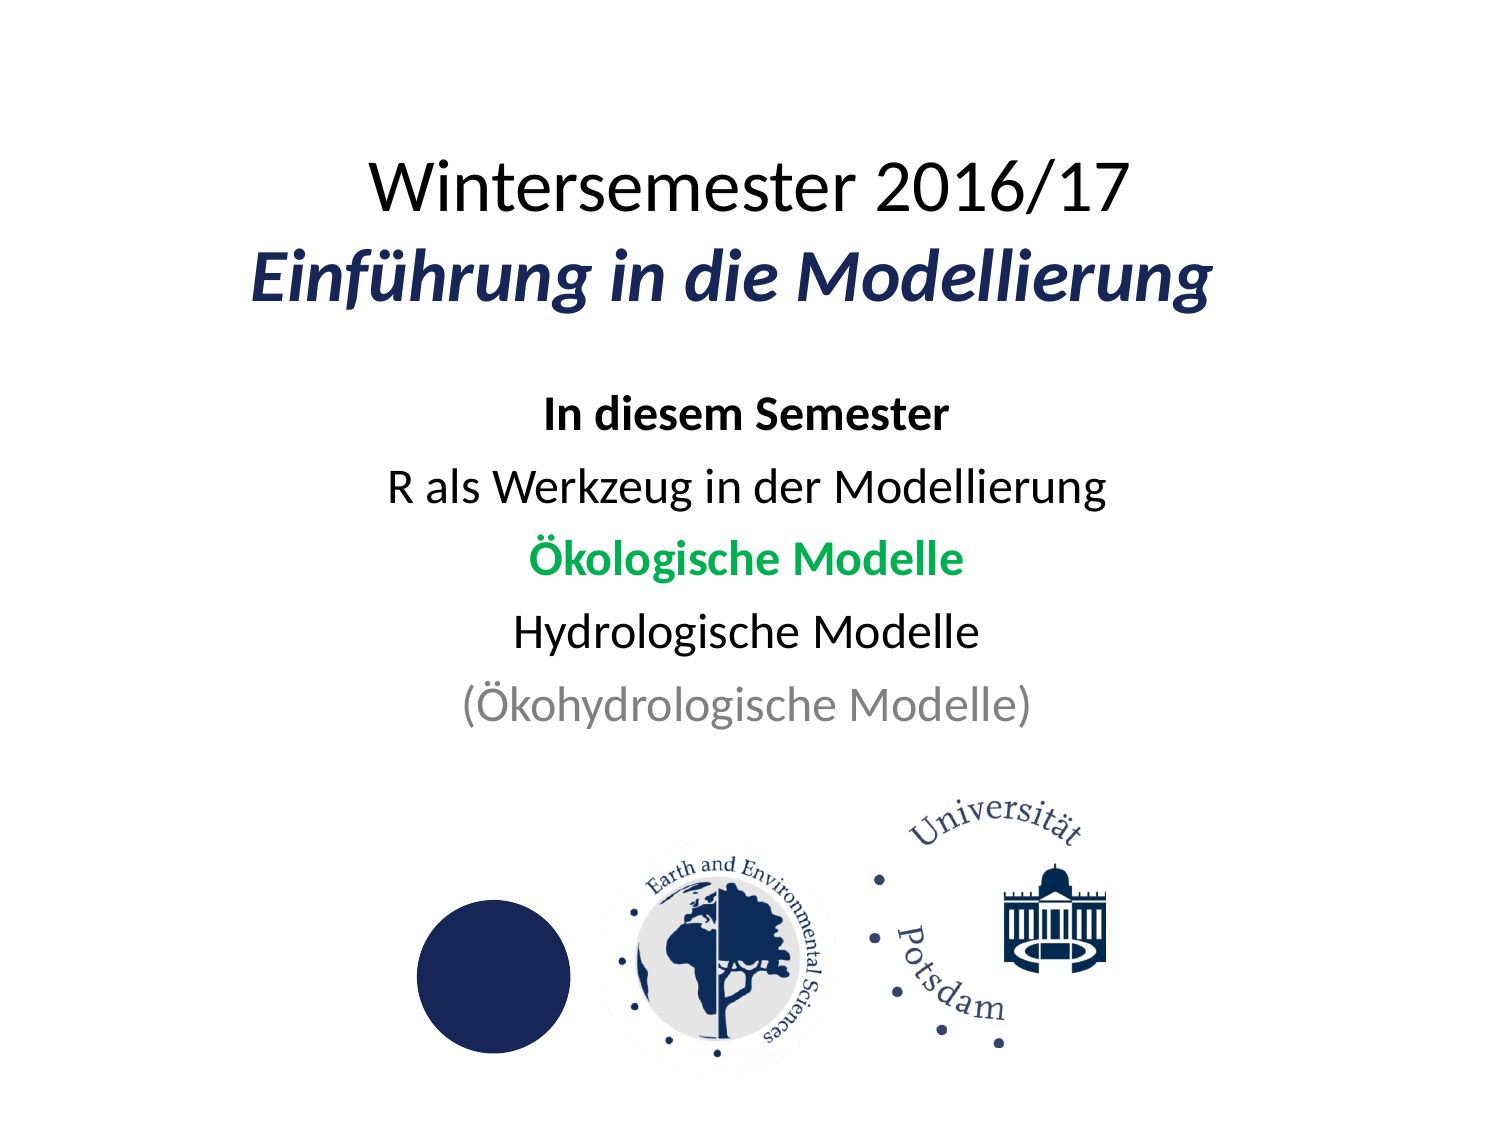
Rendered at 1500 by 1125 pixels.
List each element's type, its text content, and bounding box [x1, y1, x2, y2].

text_box In diesem Semester R als Werkzeug in der Modellierung Ökologische Modelle Hydrologische Modelle (Ökohydrologische Modelle) [0, 373, 1495, 739]
text_box Wintersemester 2016/17 Einführung in die Modellierung [0, 129, 1500, 433]
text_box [416, 797, 1106, 1078]
